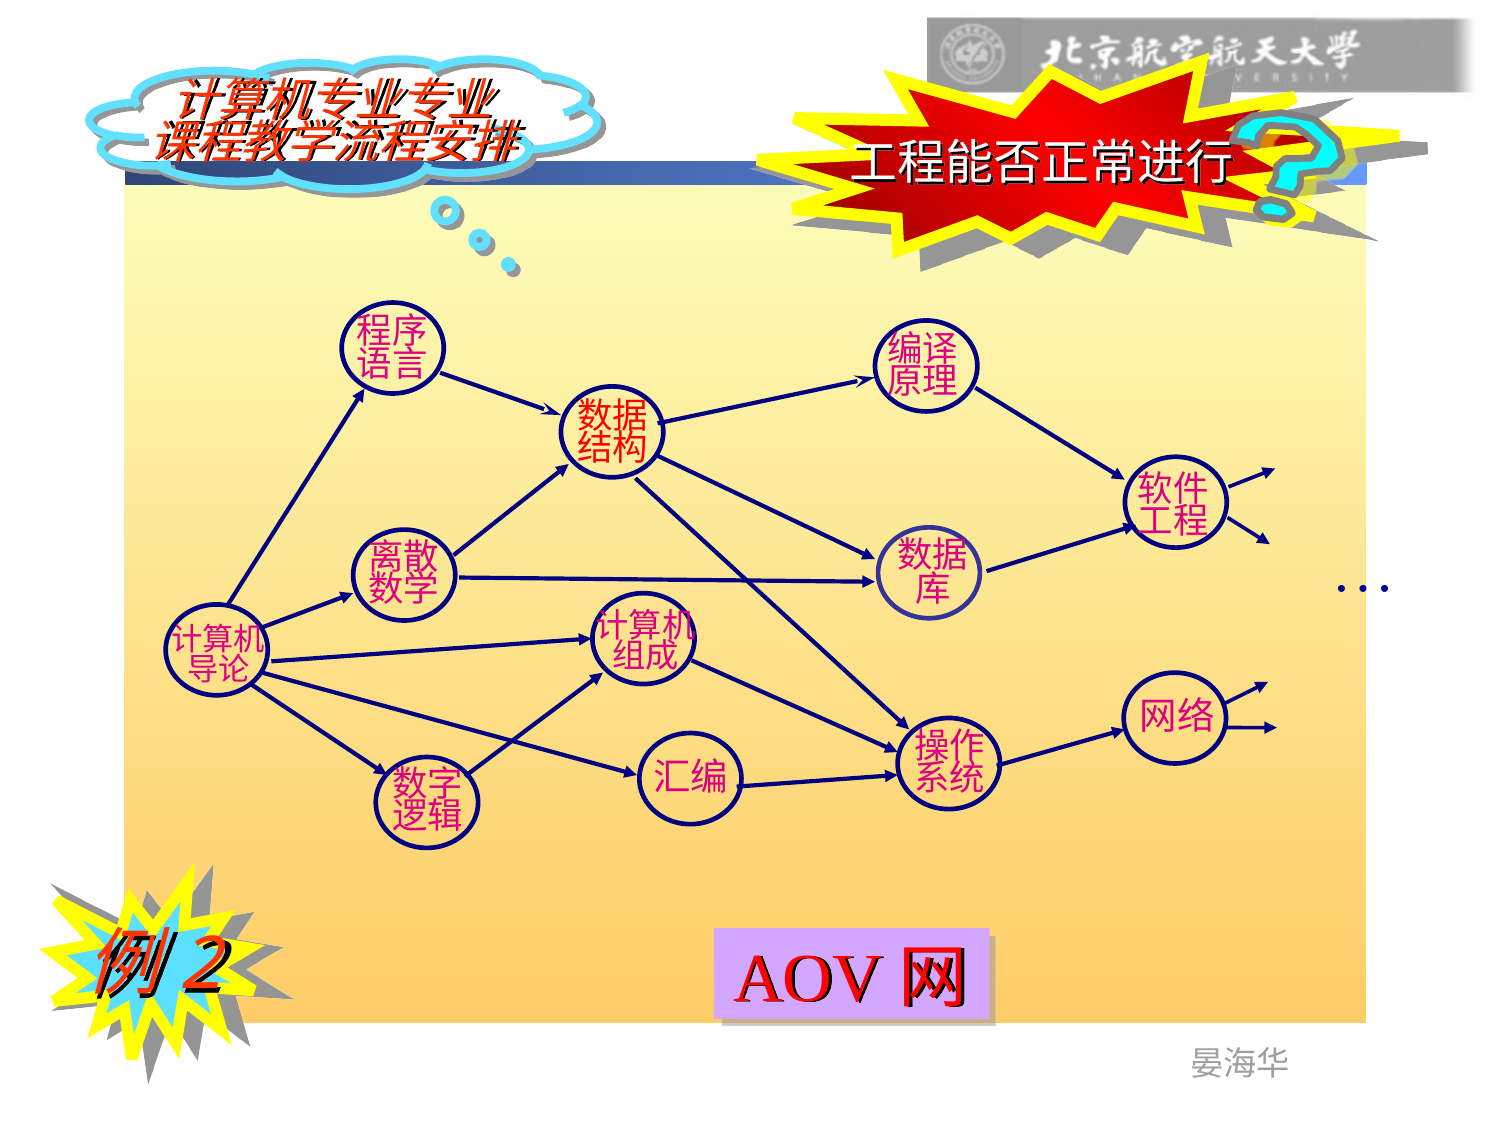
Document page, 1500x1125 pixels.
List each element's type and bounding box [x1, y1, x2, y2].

text_box [89, 58, 598, 189]
text_box [725, 54, 1398, 261]
text_box [123, 302, 1441, 849]
text_box [52, 881, 266, 1059]
text_box [655, 925, 1046, 1024]
picture [927, 0, 1500, 102]
